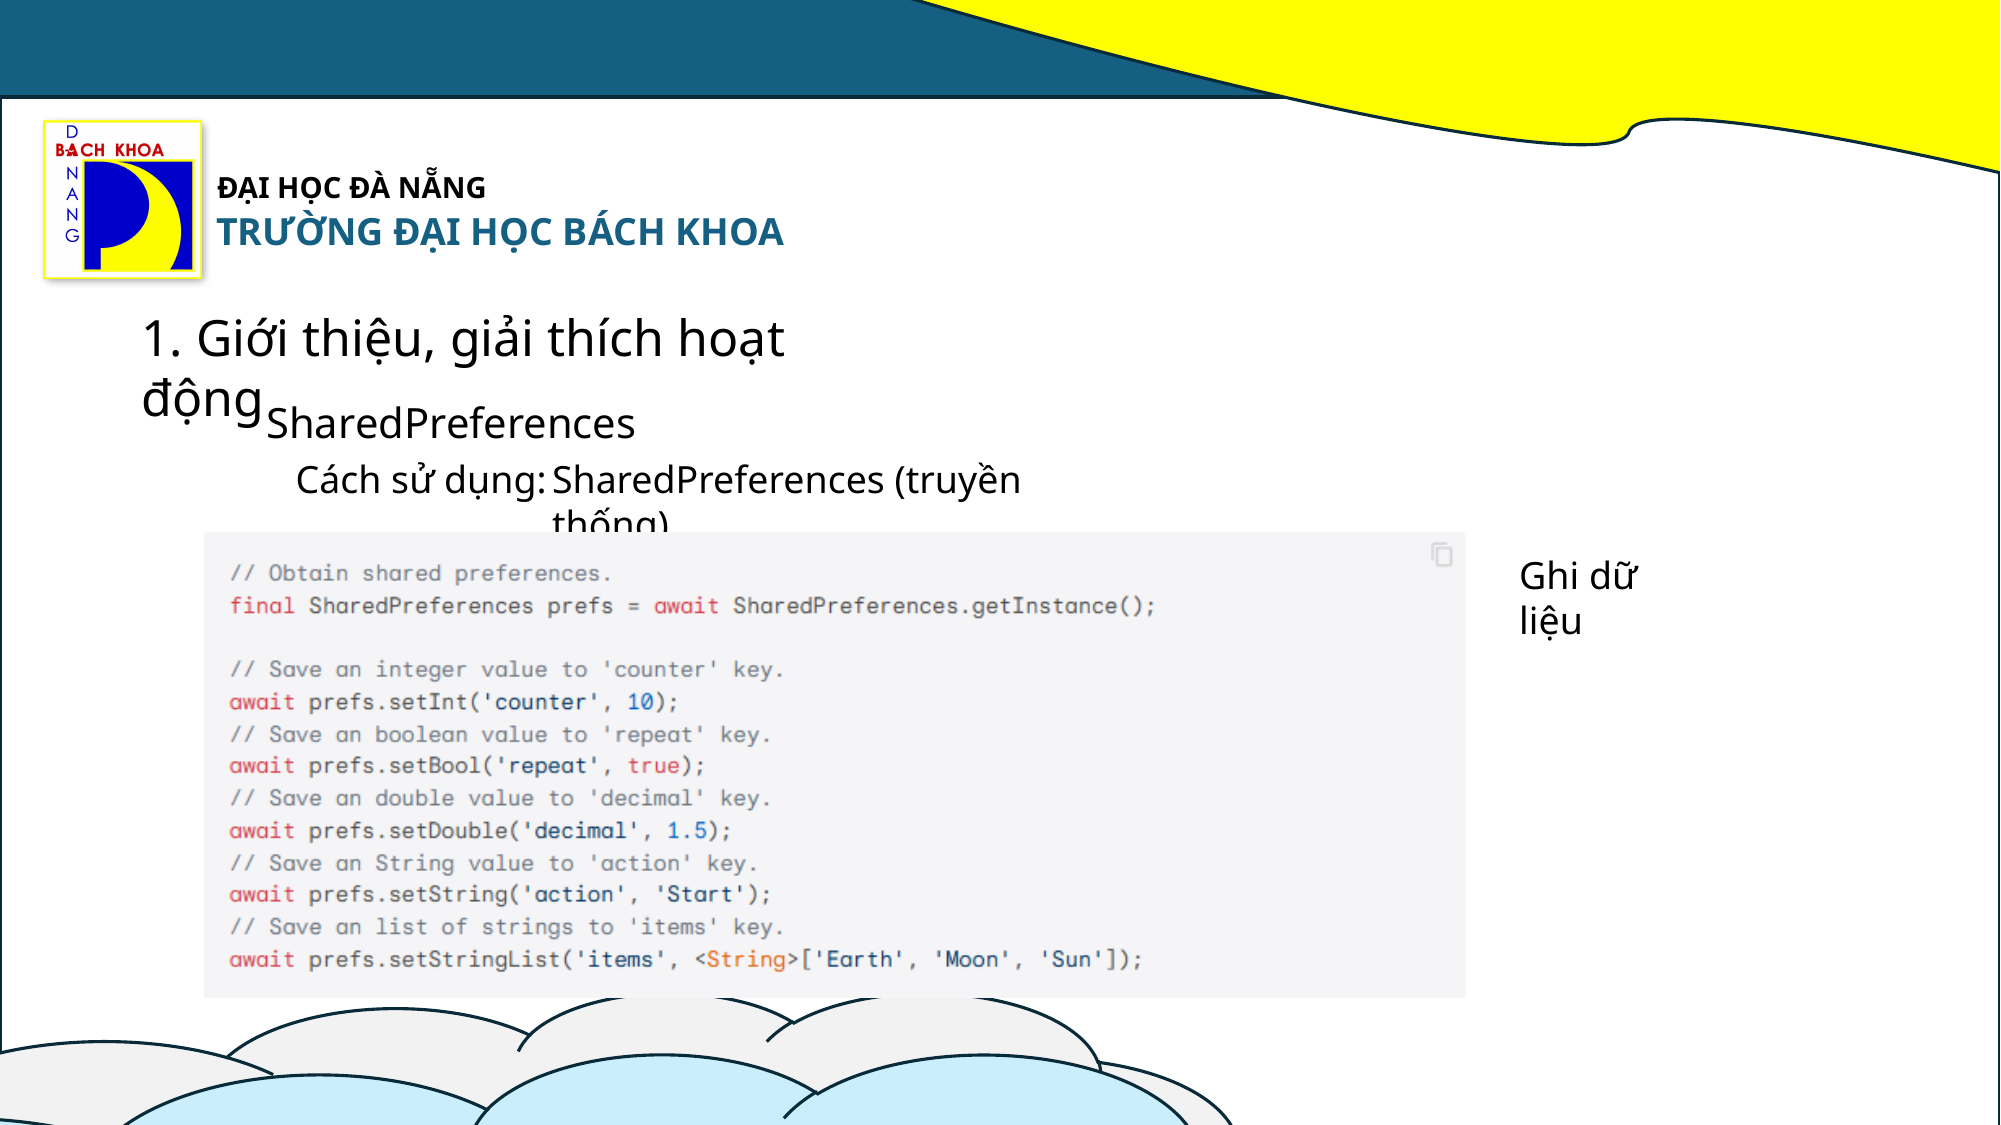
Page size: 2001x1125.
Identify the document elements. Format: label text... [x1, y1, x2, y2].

text_box SharedPreferences [251, 389, 816, 454]
text_box [122, 1053, 1189, 1125]
text_box Cách sử dụng: [280, 449, 537, 509]
picture [200, 532, 1472, 998]
text_box [0, 99, 2000, 1125]
text_box [0, 1118, 55, 1125]
text_box ĐẠI HỌC ĐÀ NẴNG [202, 162, 515, 200]
text_box TRƯỜNG ĐẠI HỌC BÁCH KHOA [202, 200, 827, 261]
text_box [0, 0, 1281, 99]
text_box Ghi dữ liệu [1504, 544, 1723, 650]
text_box SharedPreferences (truyền thống) [537, 449, 1153, 532]
text_box [910, 0, 2000, 175]
picture [42, 119, 202, 279]
text_box 1. Giới thiệu, giải thích hoạt động [126, 298, 872, 434]
text_box [0, 998, 1233, 1125]
